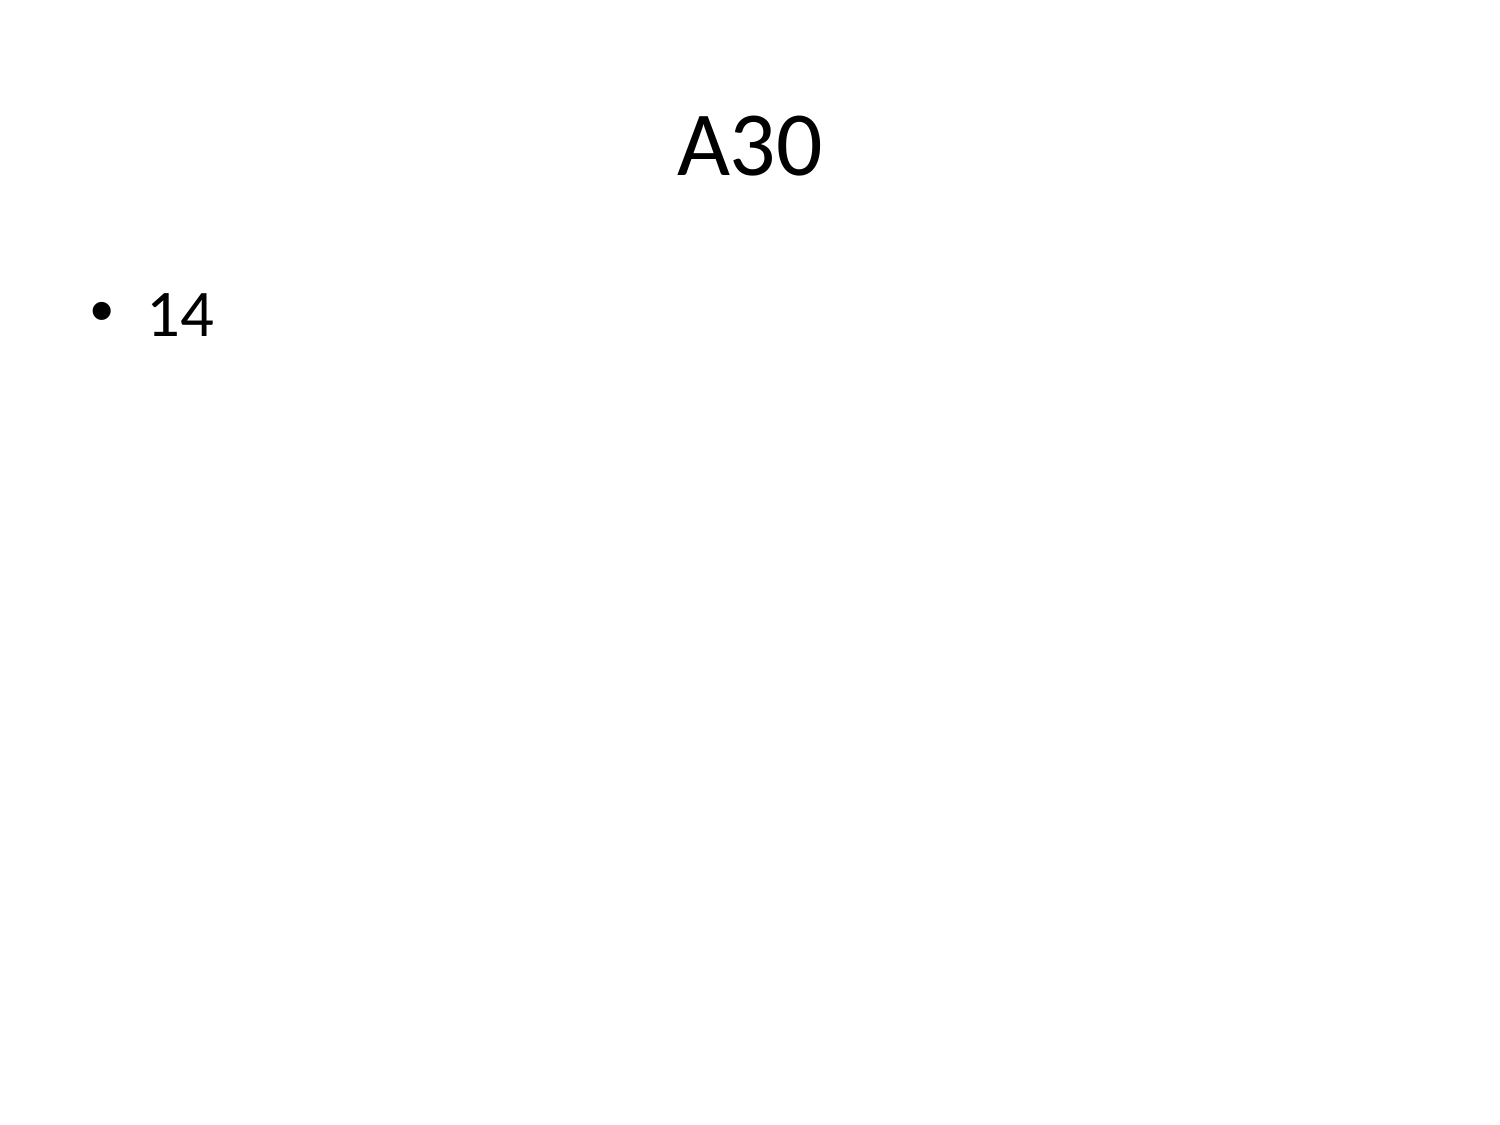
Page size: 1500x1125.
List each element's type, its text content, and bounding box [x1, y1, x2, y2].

title A30 [75, 45, 1425, 233]
list 14 [75, 262, 1425, 1005]
